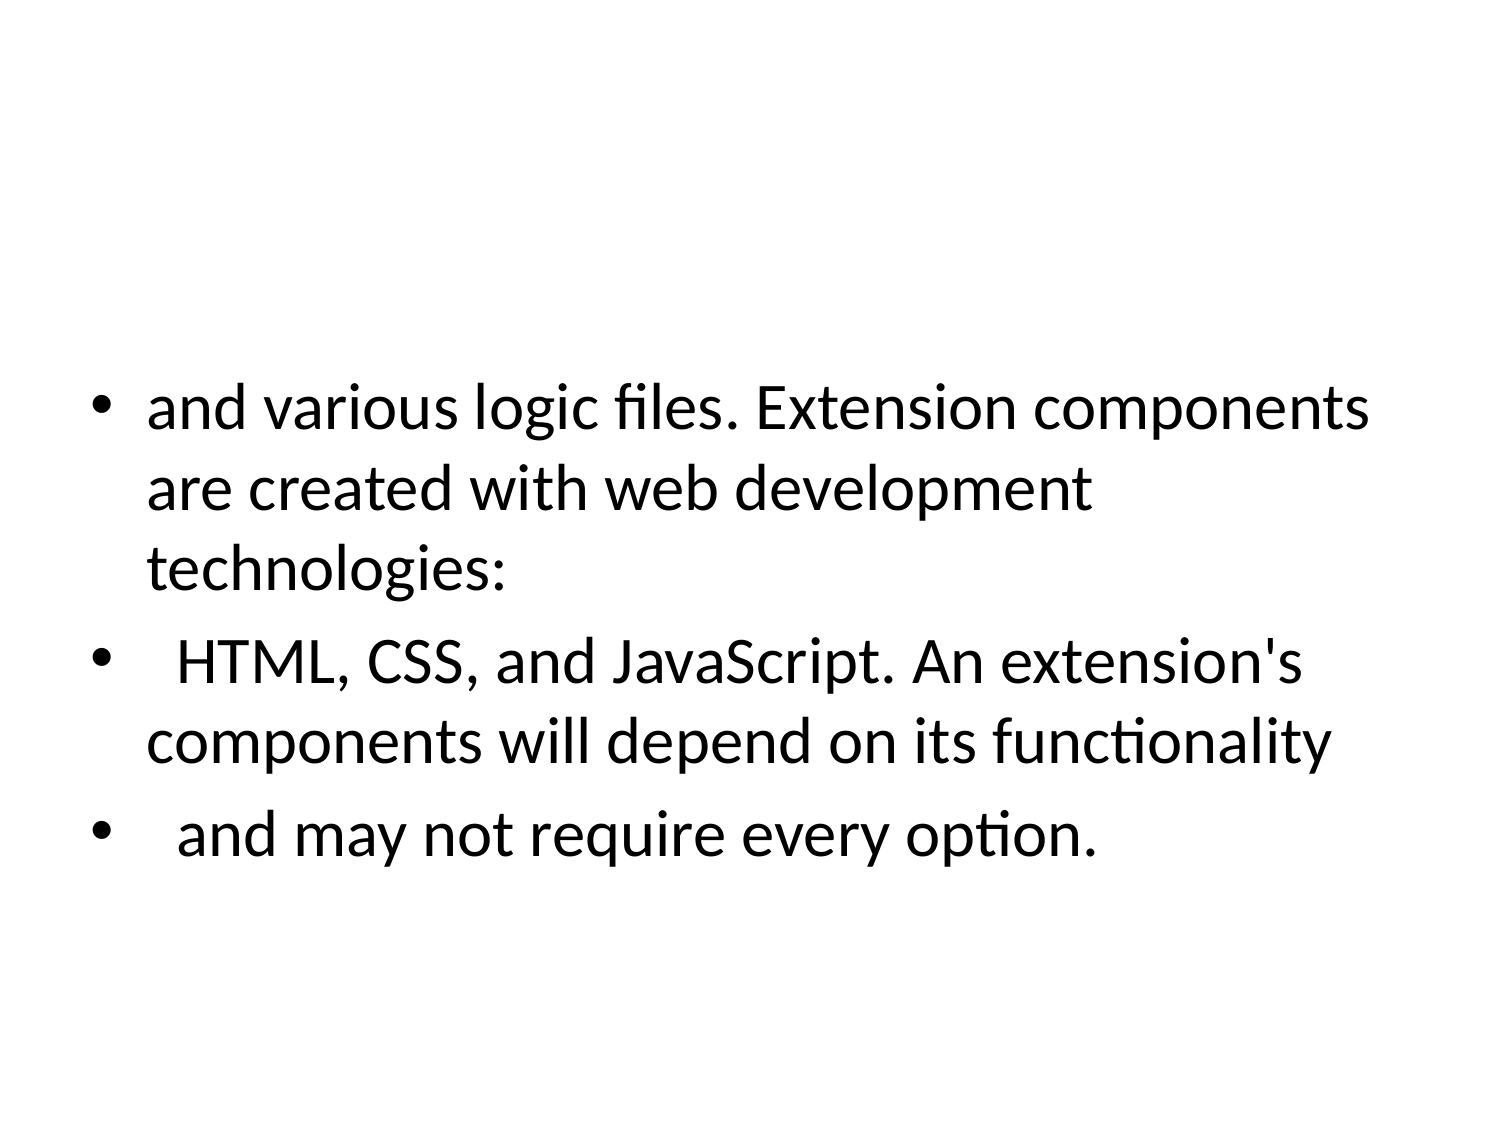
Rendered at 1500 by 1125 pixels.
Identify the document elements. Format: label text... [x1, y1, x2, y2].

list and various logic files. Extension components are created with web development technologies: HTML, CSS, and JavaScript. An extension's components will depend on its functionality and may not require every option. [75, 262, 1425, 1005]
